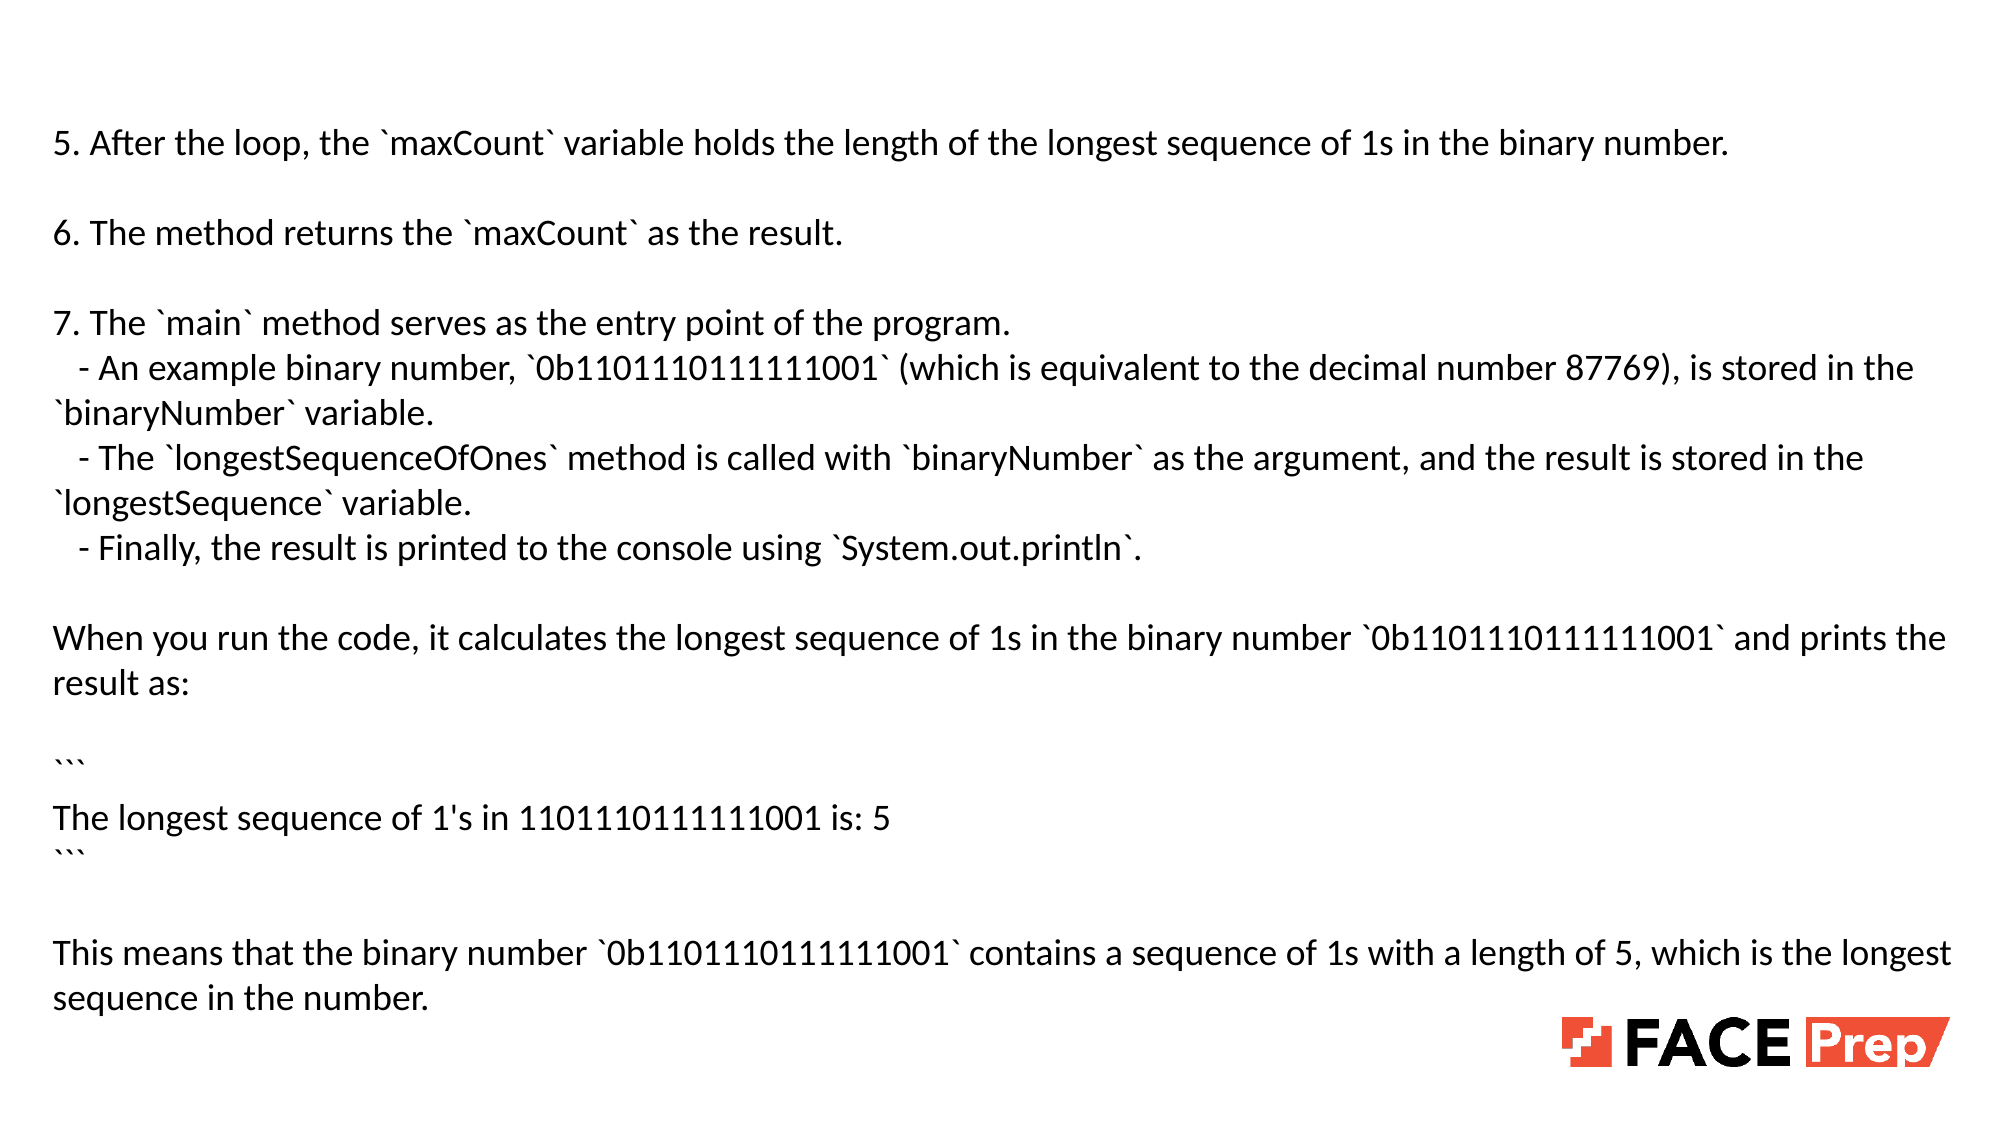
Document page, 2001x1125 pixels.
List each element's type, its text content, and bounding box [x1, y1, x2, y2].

picture [1562, 1017, 1950, 1067]
text_box 5. After the loop, the `maxCount` variable holds the length of the longest sequence of 1s in the binary number. 6. The method returns the `maxCount` as the result. 7. The `main` method serves as the entry point of the program. - An example binary number, `0b1101110111111001` (which is equivalent to the decimal number 87769), is stored in the `binaryNumber` variable. - The `longestSequenceOfOnes` method is called with `binaryNumber` as the argument, and the result is stored in the `longestSequence` variable. - Finally, the result is printed to the console using `System.out.println`. When you run the code, it calculates the longest sequence of 1s in the binary number `0b1101110111111001` and prints the result as: ``` The longest sequence of 1's in 1101110111111001 is: 5 ``` This means that the binary number `0b1101110111111001` contains a sequence of 1s with a length of 5, which is the longest sequence in the number. [38, 65, 1976, 1026]
